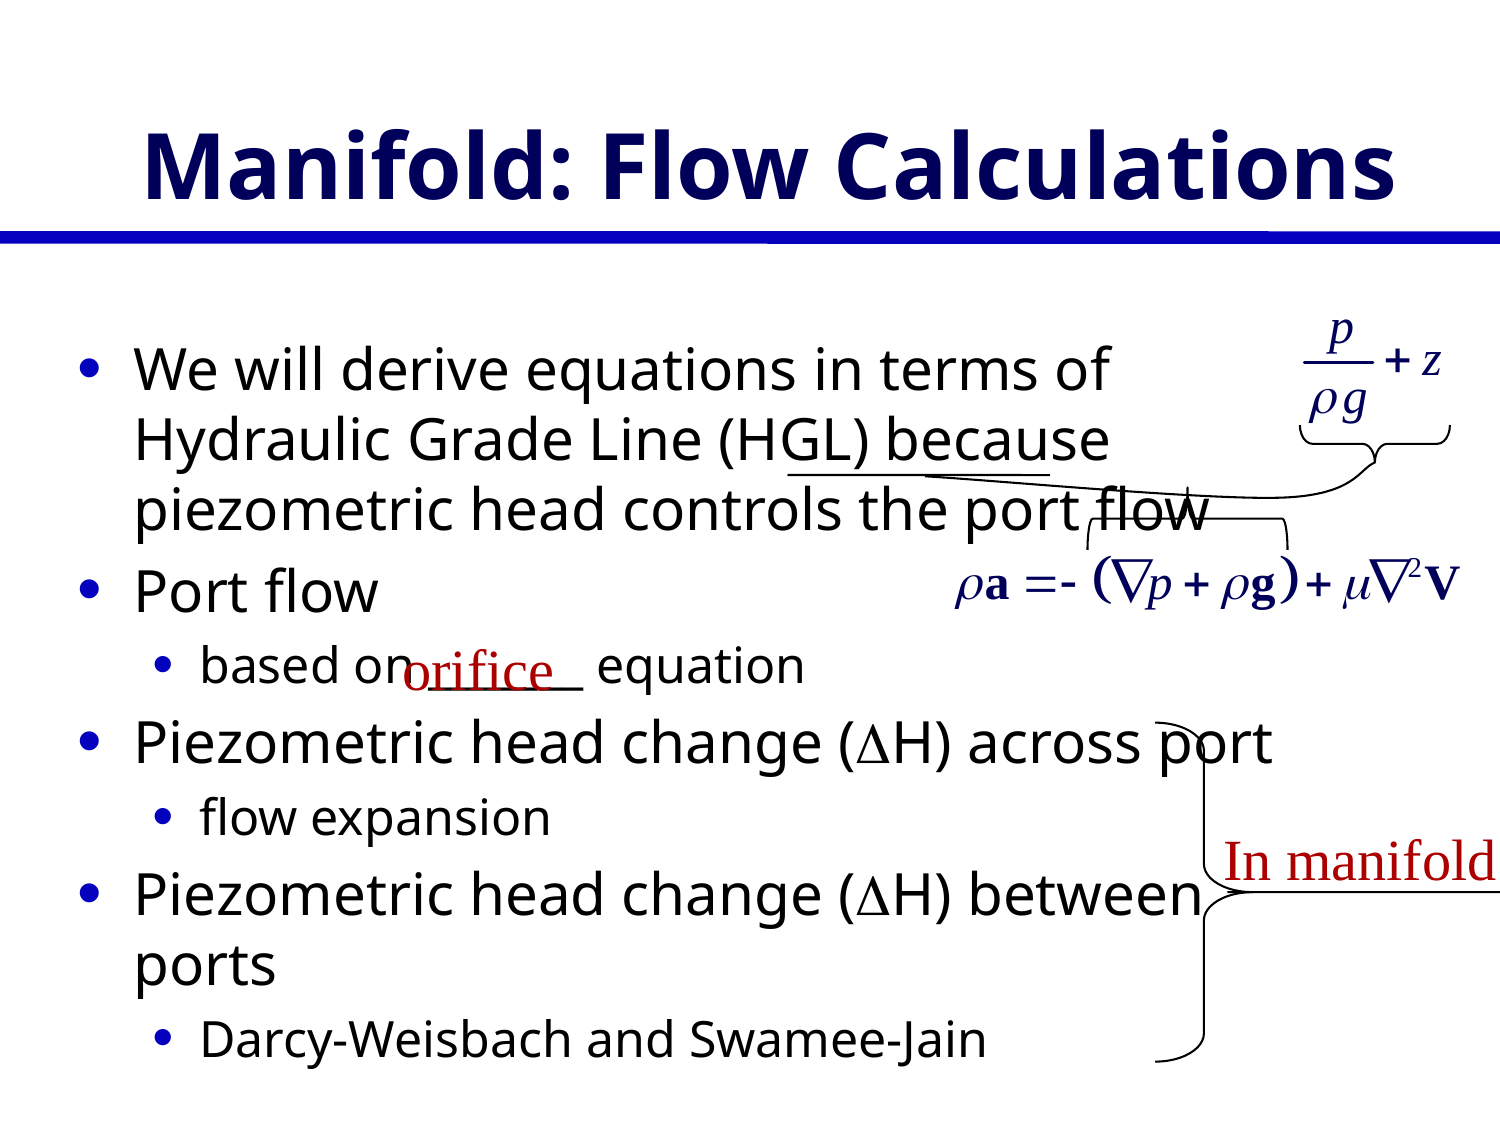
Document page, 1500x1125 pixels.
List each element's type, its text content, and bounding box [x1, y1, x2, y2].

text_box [949, 549, 1465, 623]
text_box In manifold [1208, 814, 1500, 892]
text_box orifice [406, 634, 550, 700]
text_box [1299, 299, 1449, 430]
text_box [1303, 438, 1447, 462]
text_box [1087, 487, 1288, 548]
text_box [1155, 722, 1253, 1062]
text_box [924, 462, 1375, 498]
text_box In manifold [1221, 893, 1500, 900]
title Manifold: Flow Calculations [75, 37, 1463, 225]
list We will derive equations in terms of Hydraulic Grade Line (HGL) because piezometric head controls the port flow Port flow based on _______ equation Piezometric head change (H) across port flow expansion Piezometric head change (H) between ports Darcy-Weisbach and Swamee-Jain [62, 324, 1339, 1063]
